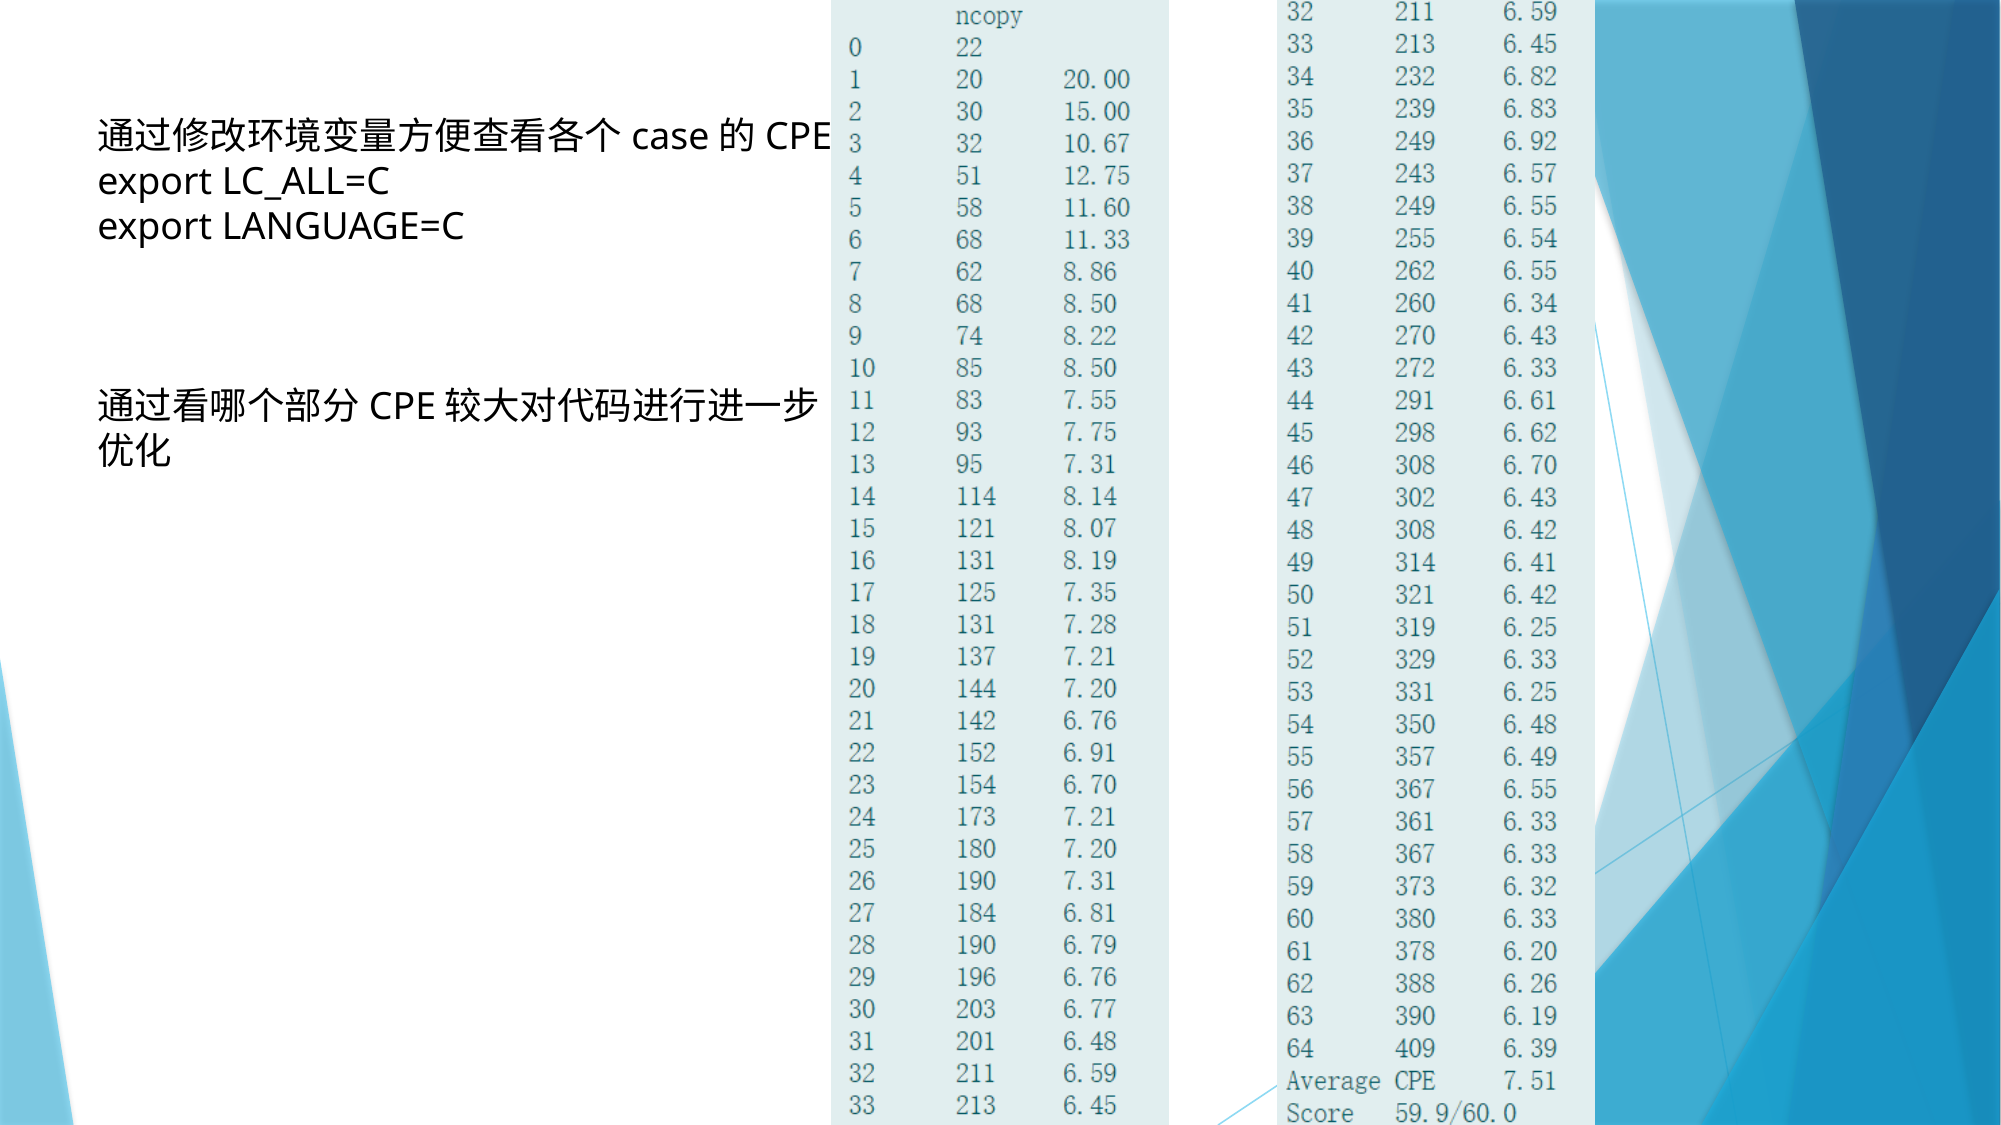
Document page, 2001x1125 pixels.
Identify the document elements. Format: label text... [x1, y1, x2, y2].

text_box 通过修改环境变量方便查看各个case的CPE： export LC_ALL=C export LANGUAGE=C 通过看哪个部分CPE较大对代码进行进一步 优化 [82, 104, 826, 480]
picture [1276, 0, 1595, 1125]
picture [831, 0, 1169, 1125]
